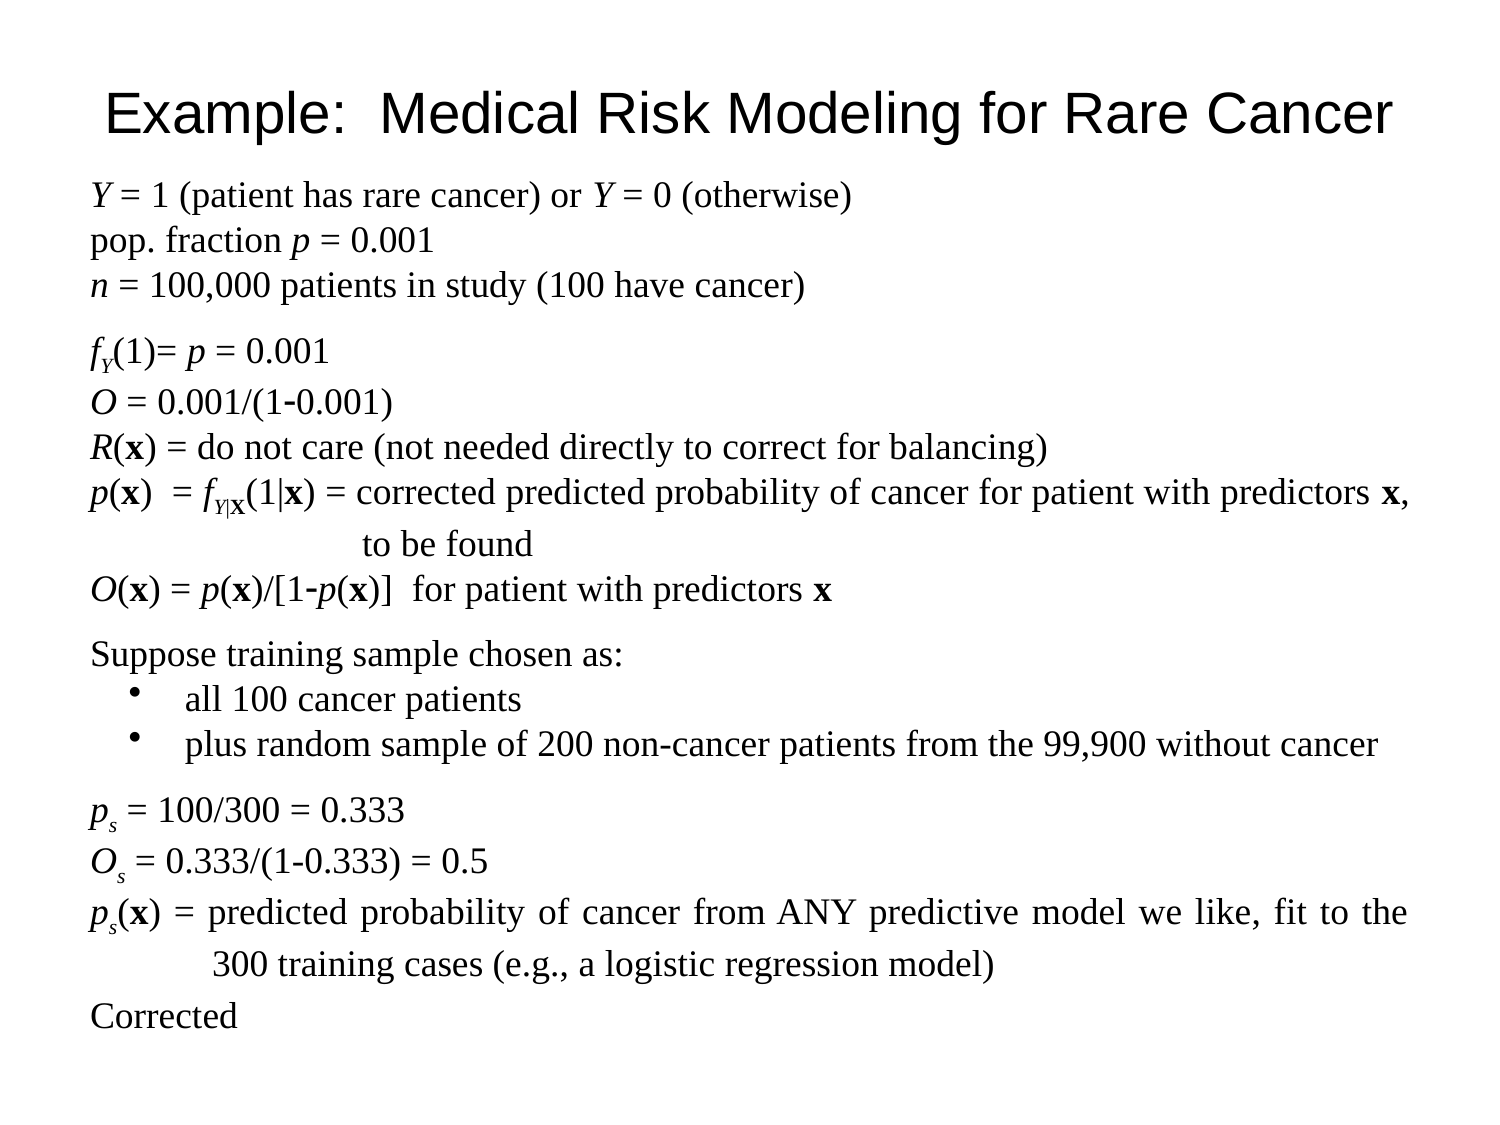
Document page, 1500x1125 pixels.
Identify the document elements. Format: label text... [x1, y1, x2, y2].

title Example: Medical Risk Modeling for Rare Cancer [74, 44, 1426, 176]
